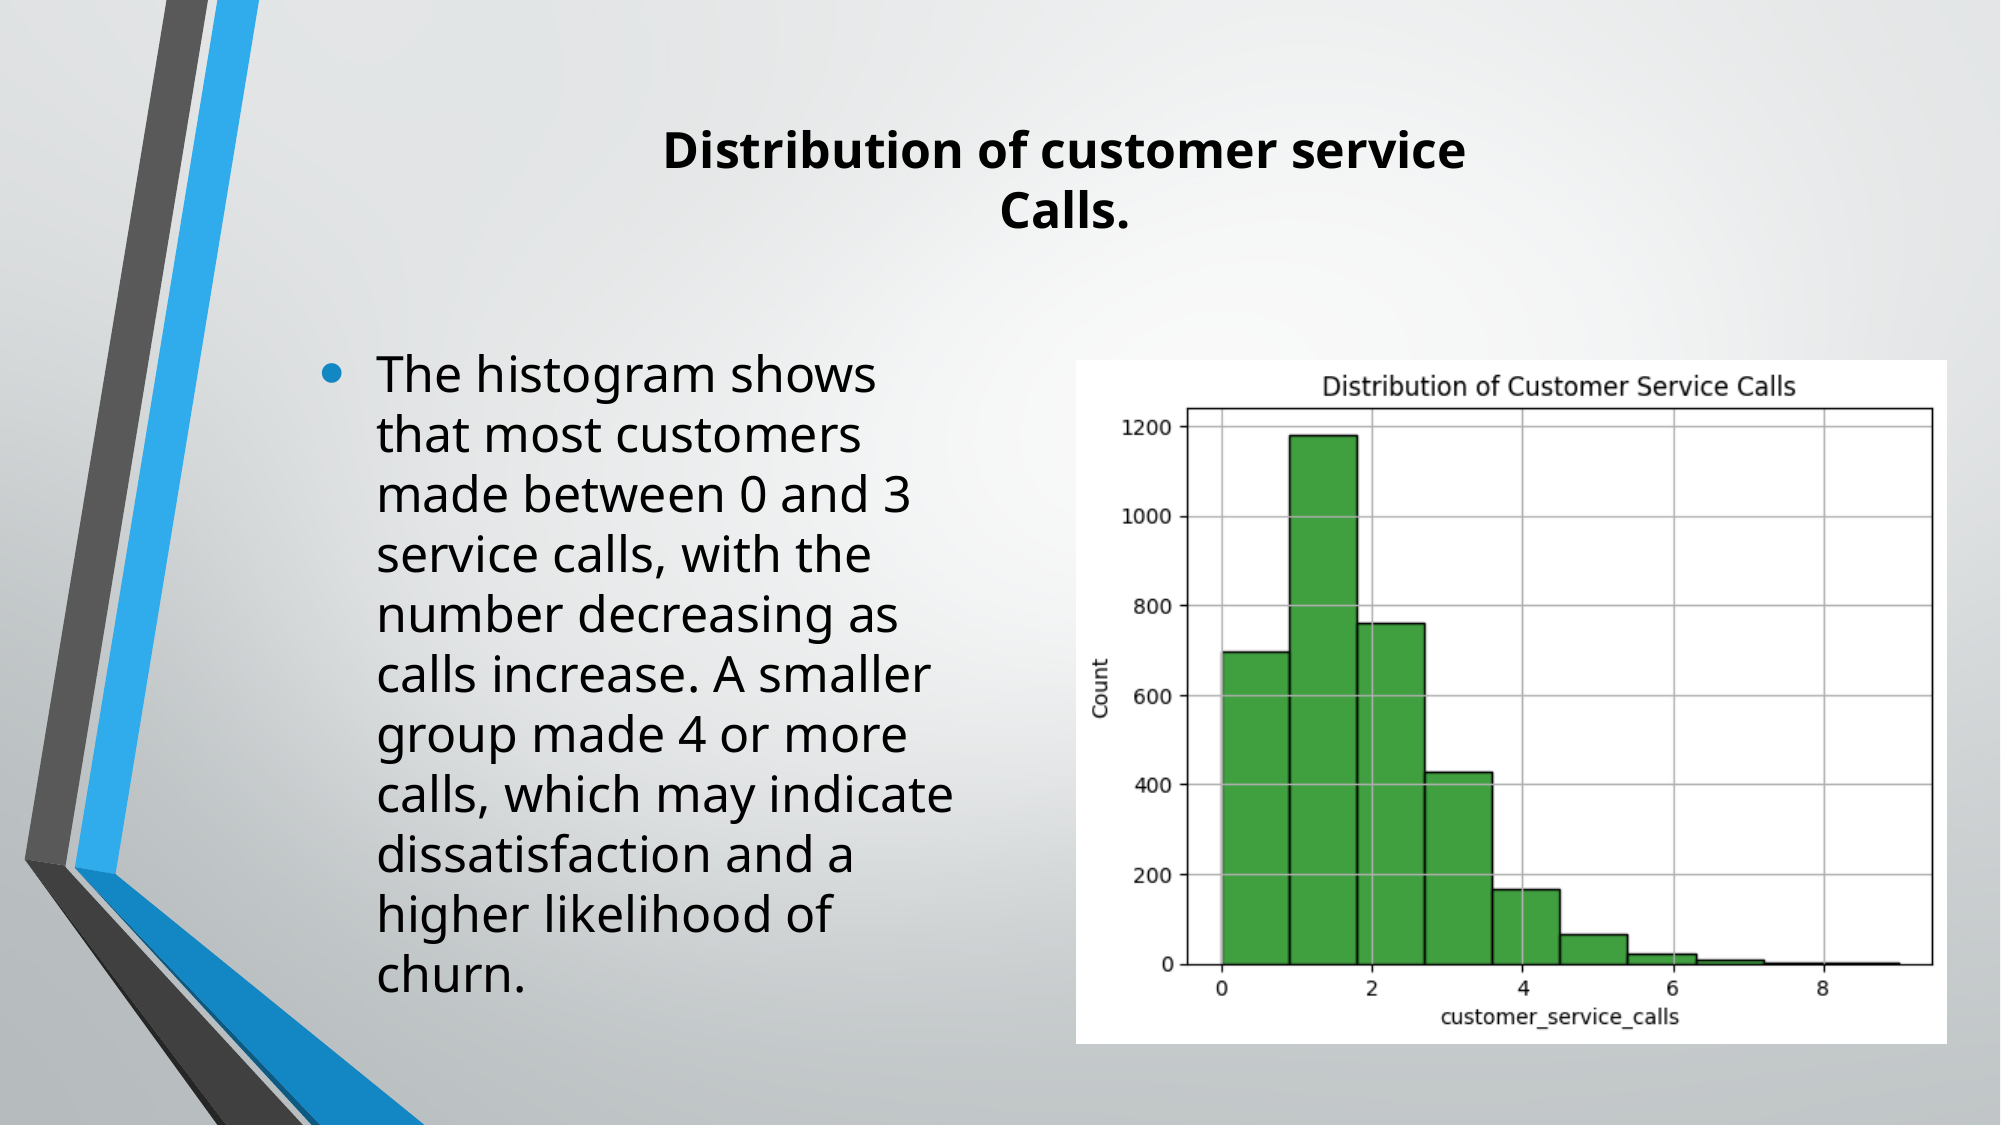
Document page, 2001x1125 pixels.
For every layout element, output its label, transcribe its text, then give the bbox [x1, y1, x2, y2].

title Distribution of customer service Calls. [613, 81, 1518, 246]
list The histogram shows that most customers made between 0 and 3 service calls, with the number decreasing as calls increase. A smaller group made 4 or more calls, which may indicate dissatisfaction and a higher likelihood of churn. [304, 360, 985, 1044]
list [1076, 360, 1947, 1044]
